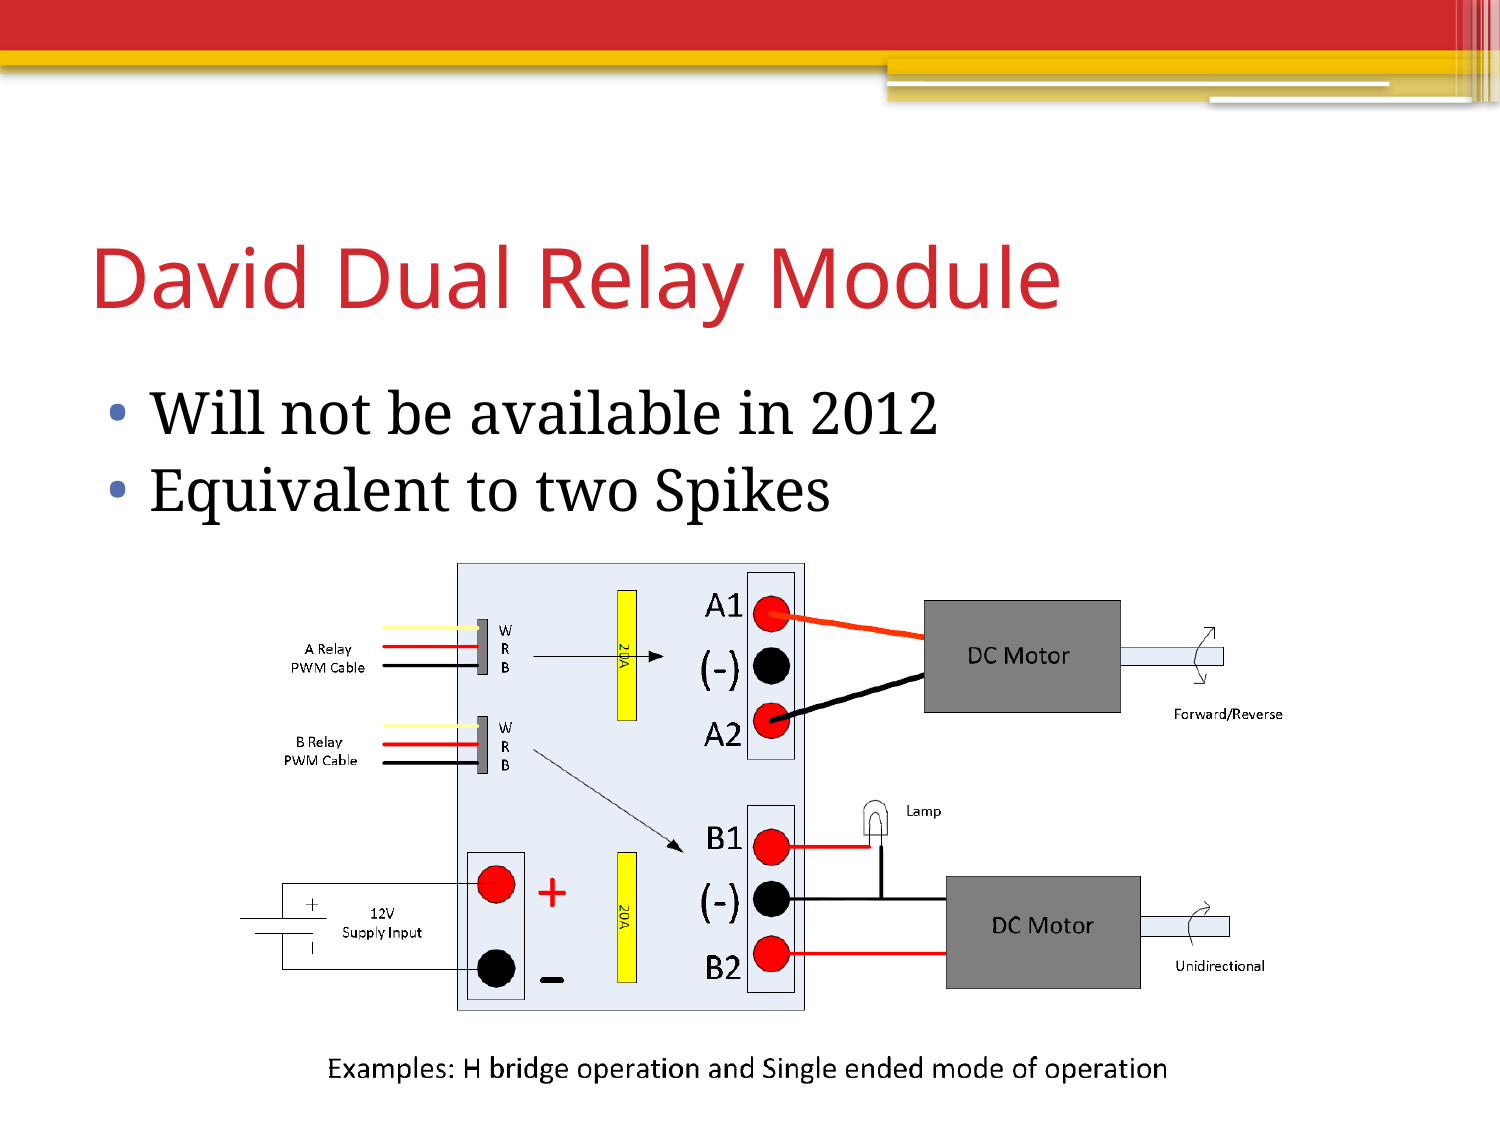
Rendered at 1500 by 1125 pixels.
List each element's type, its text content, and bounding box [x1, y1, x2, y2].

title David Dual Relay Module [75, 187, 1425, 363]
picture [237, 547, 1288, 1101]
list Will not be available in 2012 Equivalent to two Spikes [75, 368, 1425, 1079]
